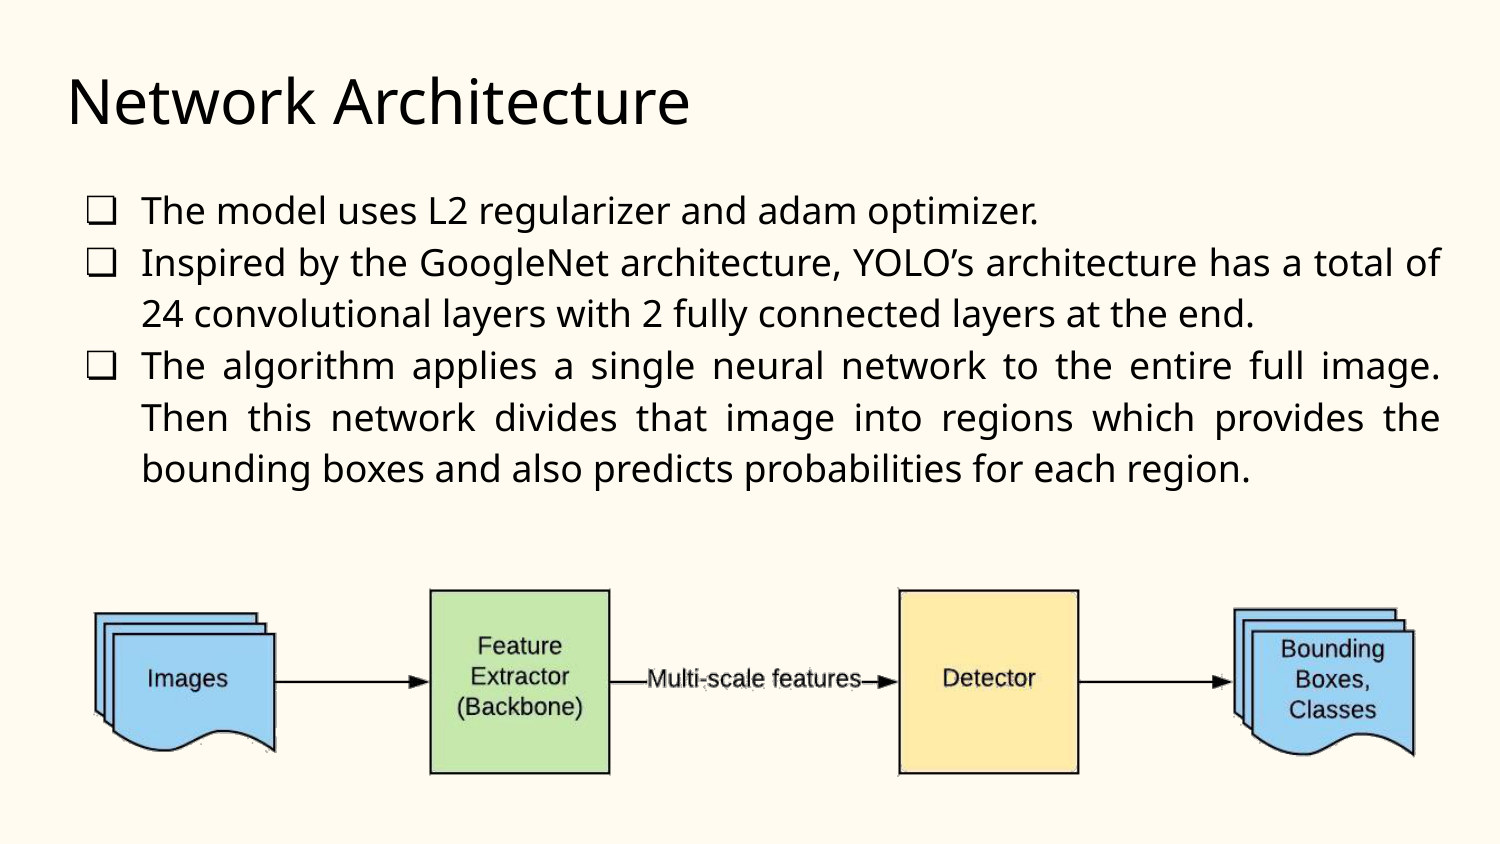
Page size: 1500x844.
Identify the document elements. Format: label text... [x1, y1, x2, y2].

title Network Architecture [51, 28, 1449, 153]
list The model uses L2 regularizer and adam optimizer. Inspired by the GoogleNet architecture, YOLO’s architecture has a total of 24 convolutional layers with 2 fully connected layers at the end. The algorithm applies a single neural network to the entire full image. Then this network divides that image into regions which provides the bounding boxes and also predicts probabilities for each region. [51, 165, 1458, 545]
picture [50, 545, 1458, 820]
